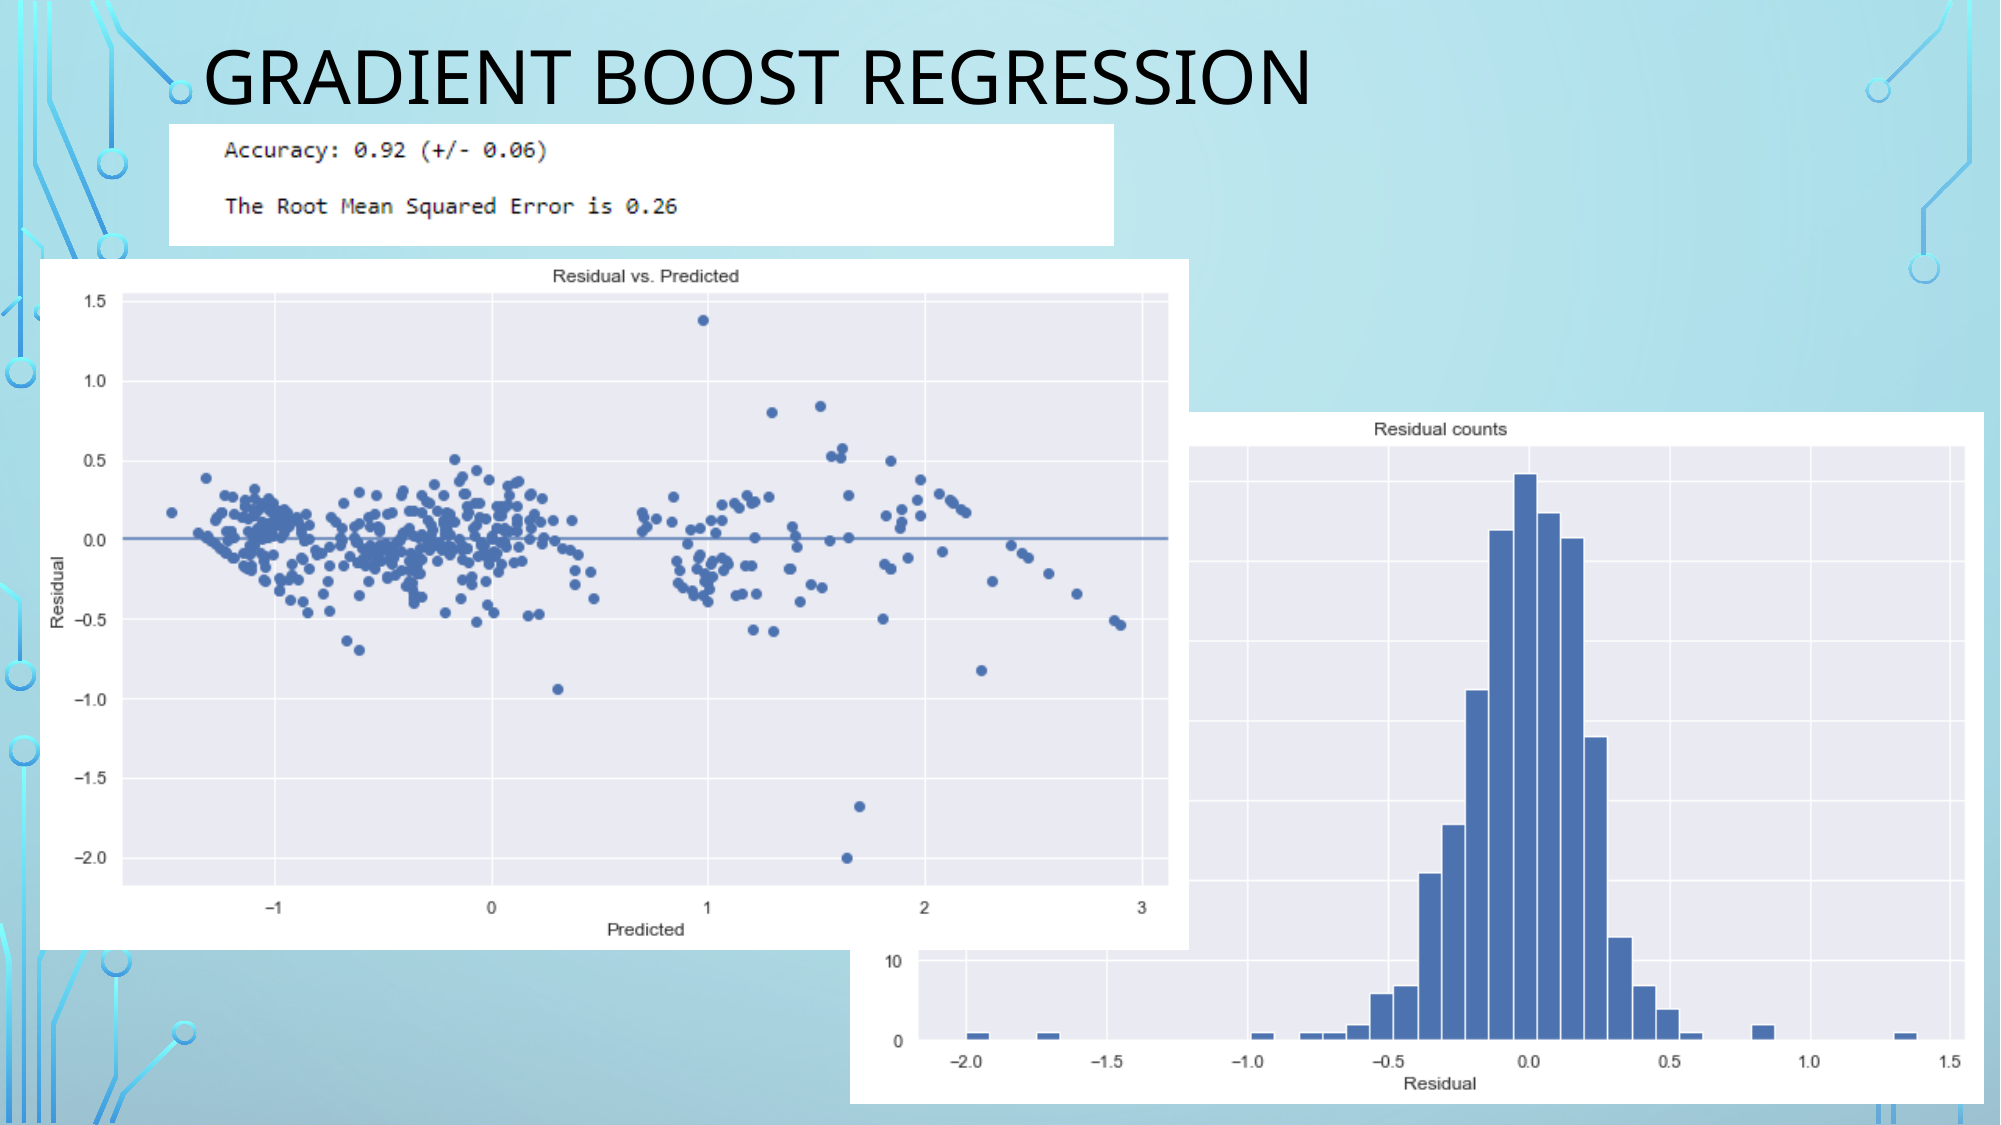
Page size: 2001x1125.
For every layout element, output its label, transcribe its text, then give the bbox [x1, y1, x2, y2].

picture [40, 259, 1984, 1104]
picture [169, 123, 1114, 246]
title Gradient Boost Regression [187, 0, 1813, 202]
